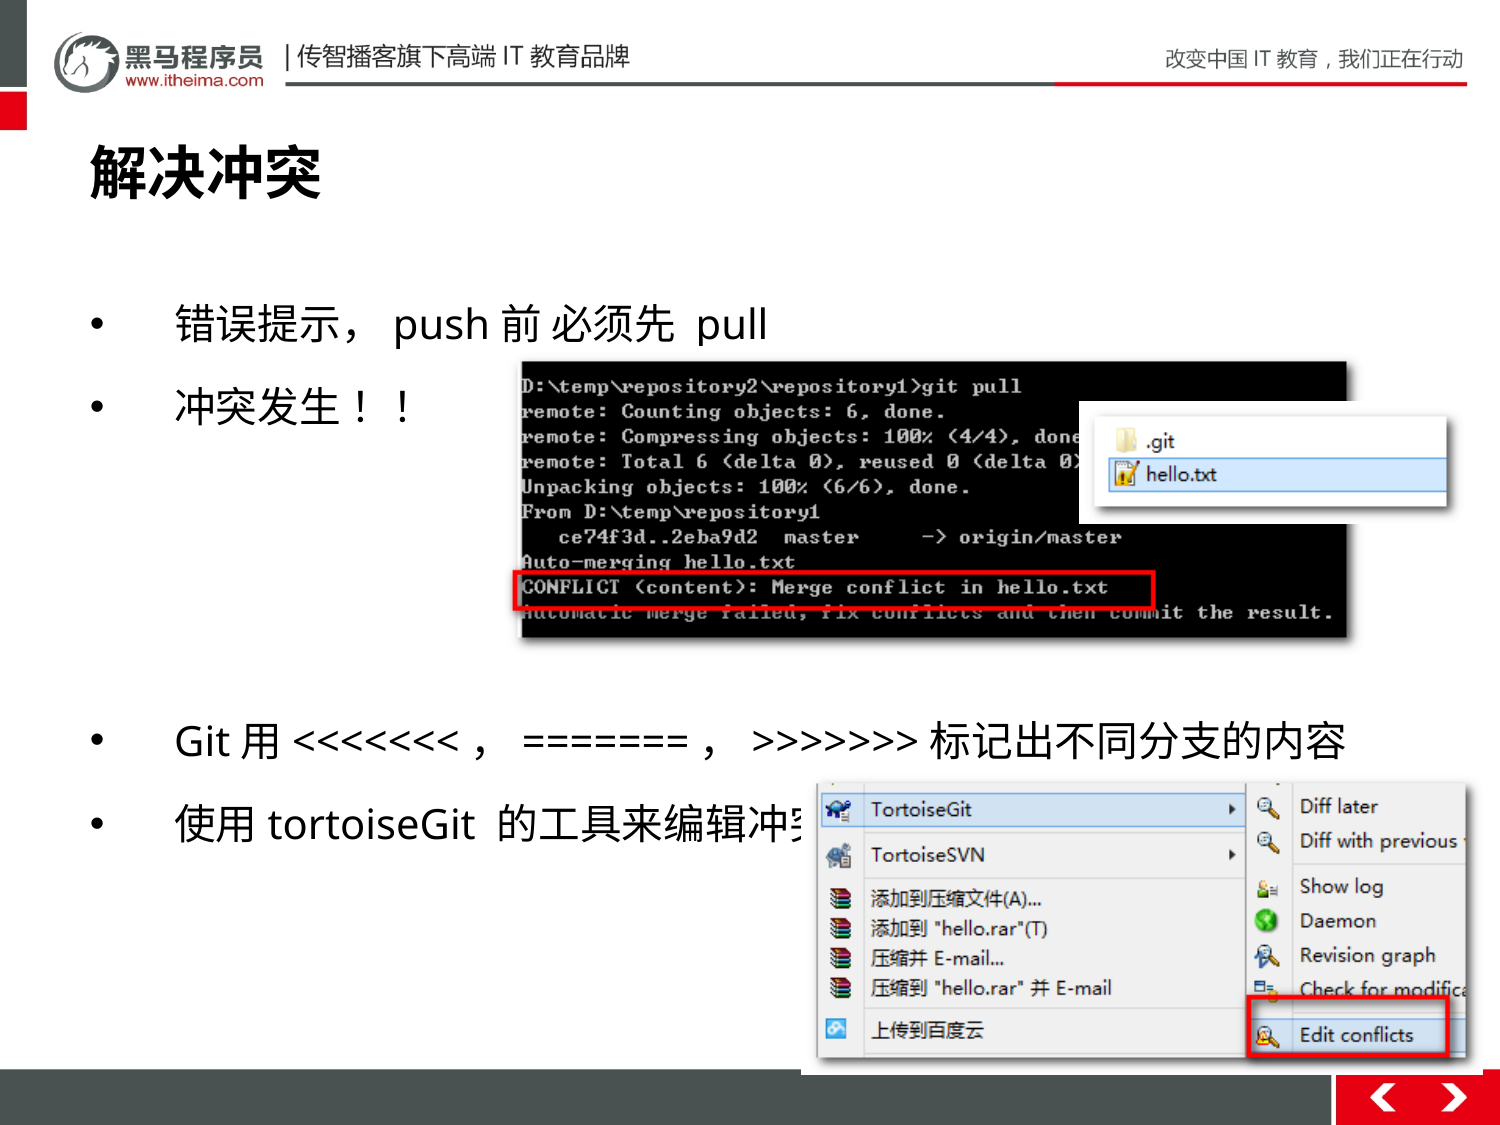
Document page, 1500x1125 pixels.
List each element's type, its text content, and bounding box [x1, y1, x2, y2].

list 错误提示，push前 必须先 pull 冲突发生 ！！ Git用<<<<<<<，=======，>>>>>>>标记出不同分支的内容 使用tortoiseGit 的工具来编辑冲突 [75, 265, 1425, 1008]
title 解决冲突 [75, 128, 1425, 236]
picture [0, 0, 1500, 1125]
